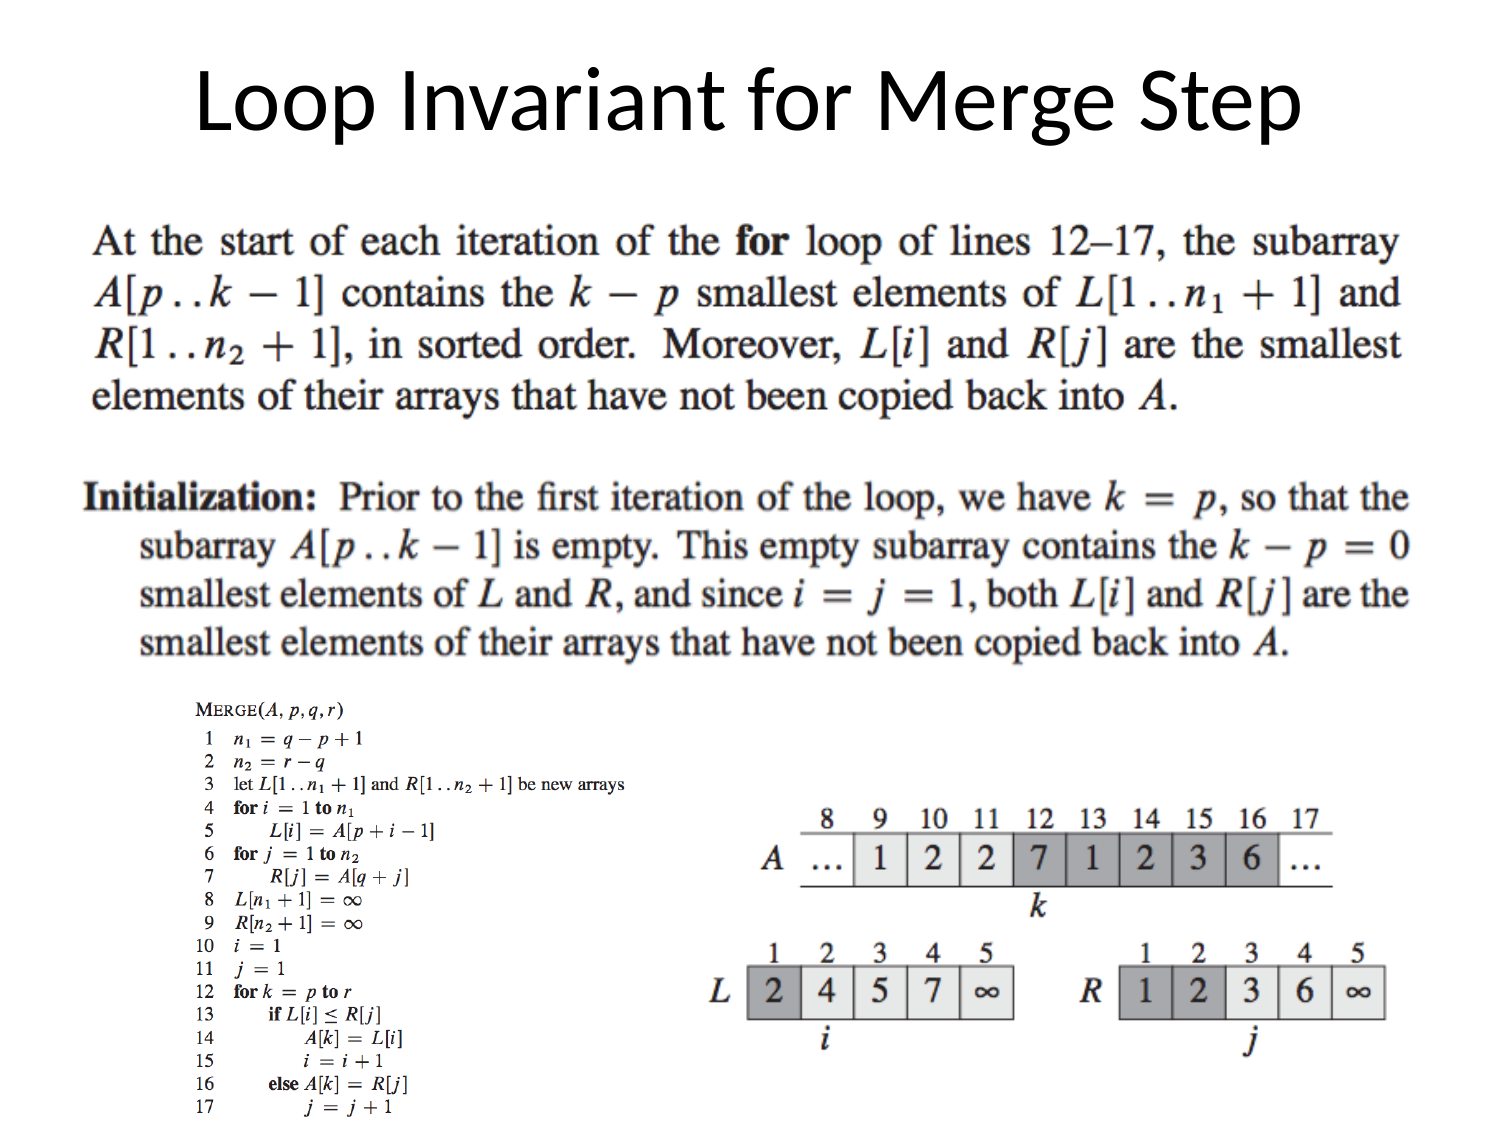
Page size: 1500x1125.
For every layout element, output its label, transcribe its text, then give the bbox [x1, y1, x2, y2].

picture [182, 697, 631, 1125]
title Loop Invariant for Merge Step [75, 0, 1425, 188]
picture [688, 796, 1405, 1068]
picture [74, 217, 1426, 443]
picture [74, 473, 1426, 672]
